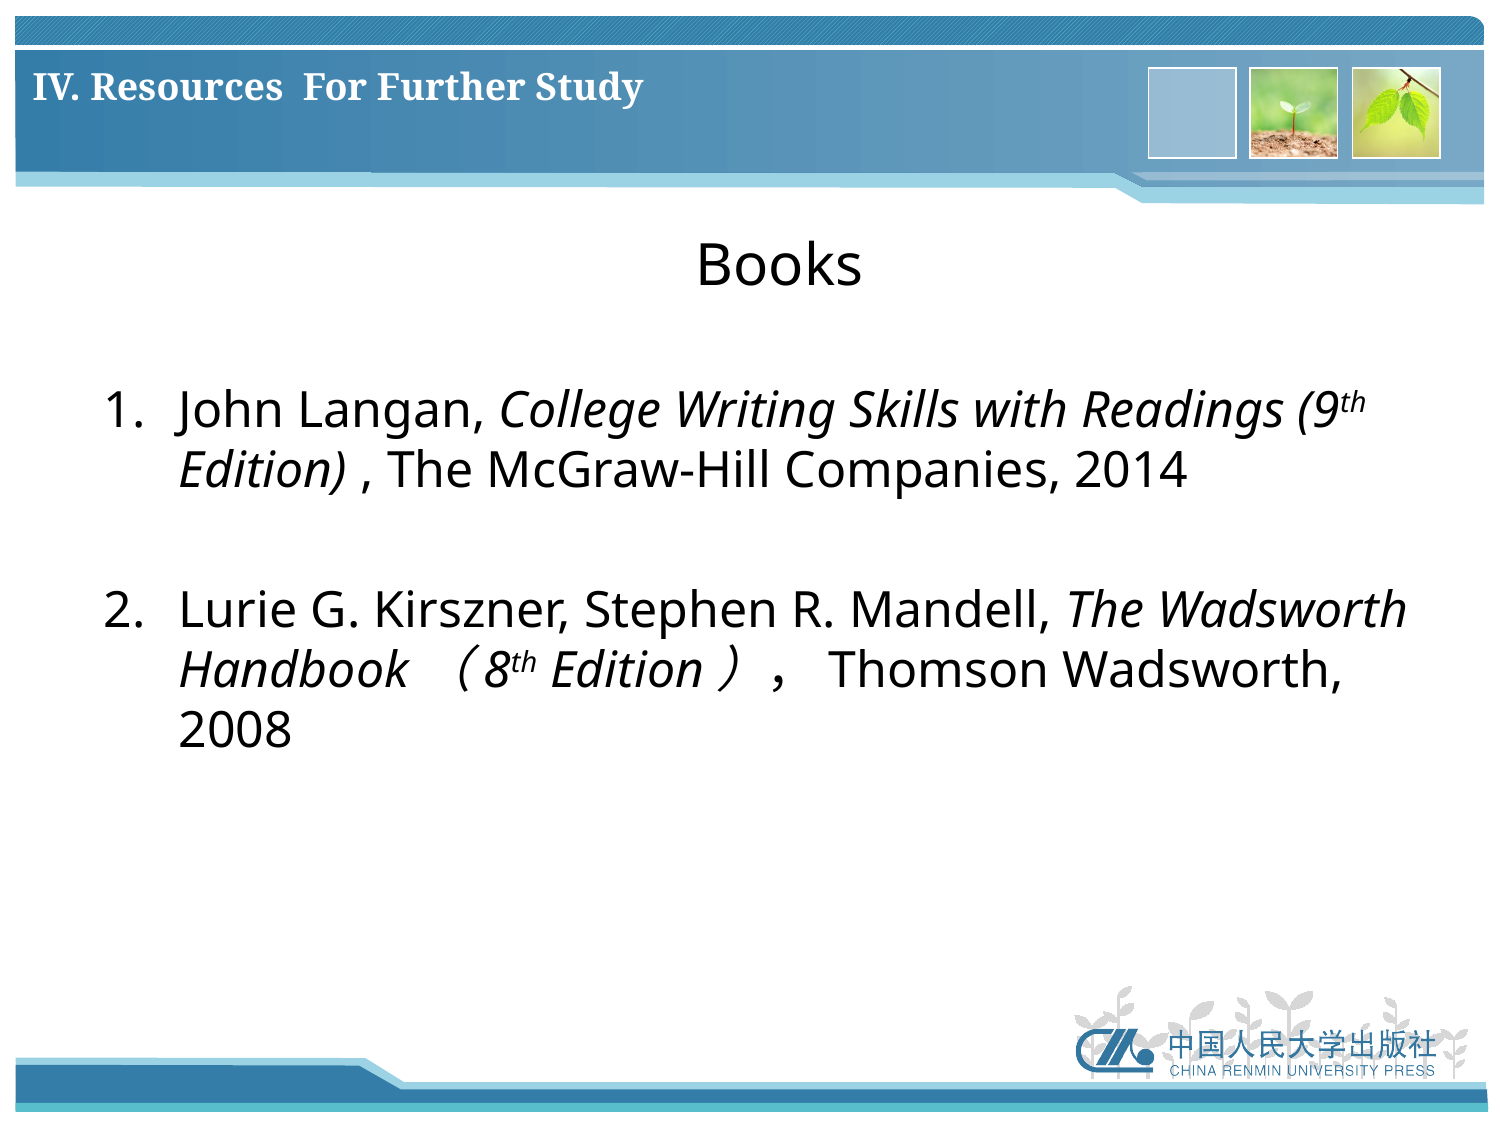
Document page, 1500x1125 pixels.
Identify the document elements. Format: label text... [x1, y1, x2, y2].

picture [1353, 69, 1439, 157]
list Books John Langan, College Writing Skills with Readings (9th Edition) , The McGraw-Hill Companies, 2014 Lurie G. Kirszner, Stephen R. Mandell, The Wadsworth Handbook（8th Edition），Thomson Wadsworth, 2008 [88, 219, 1471, 997]
title IV. Resources For Further Study [17, 42, 1012, 130]
picture [1075, 1027, 1445, 1079]
picture [1251, 69, 1337, 157]
